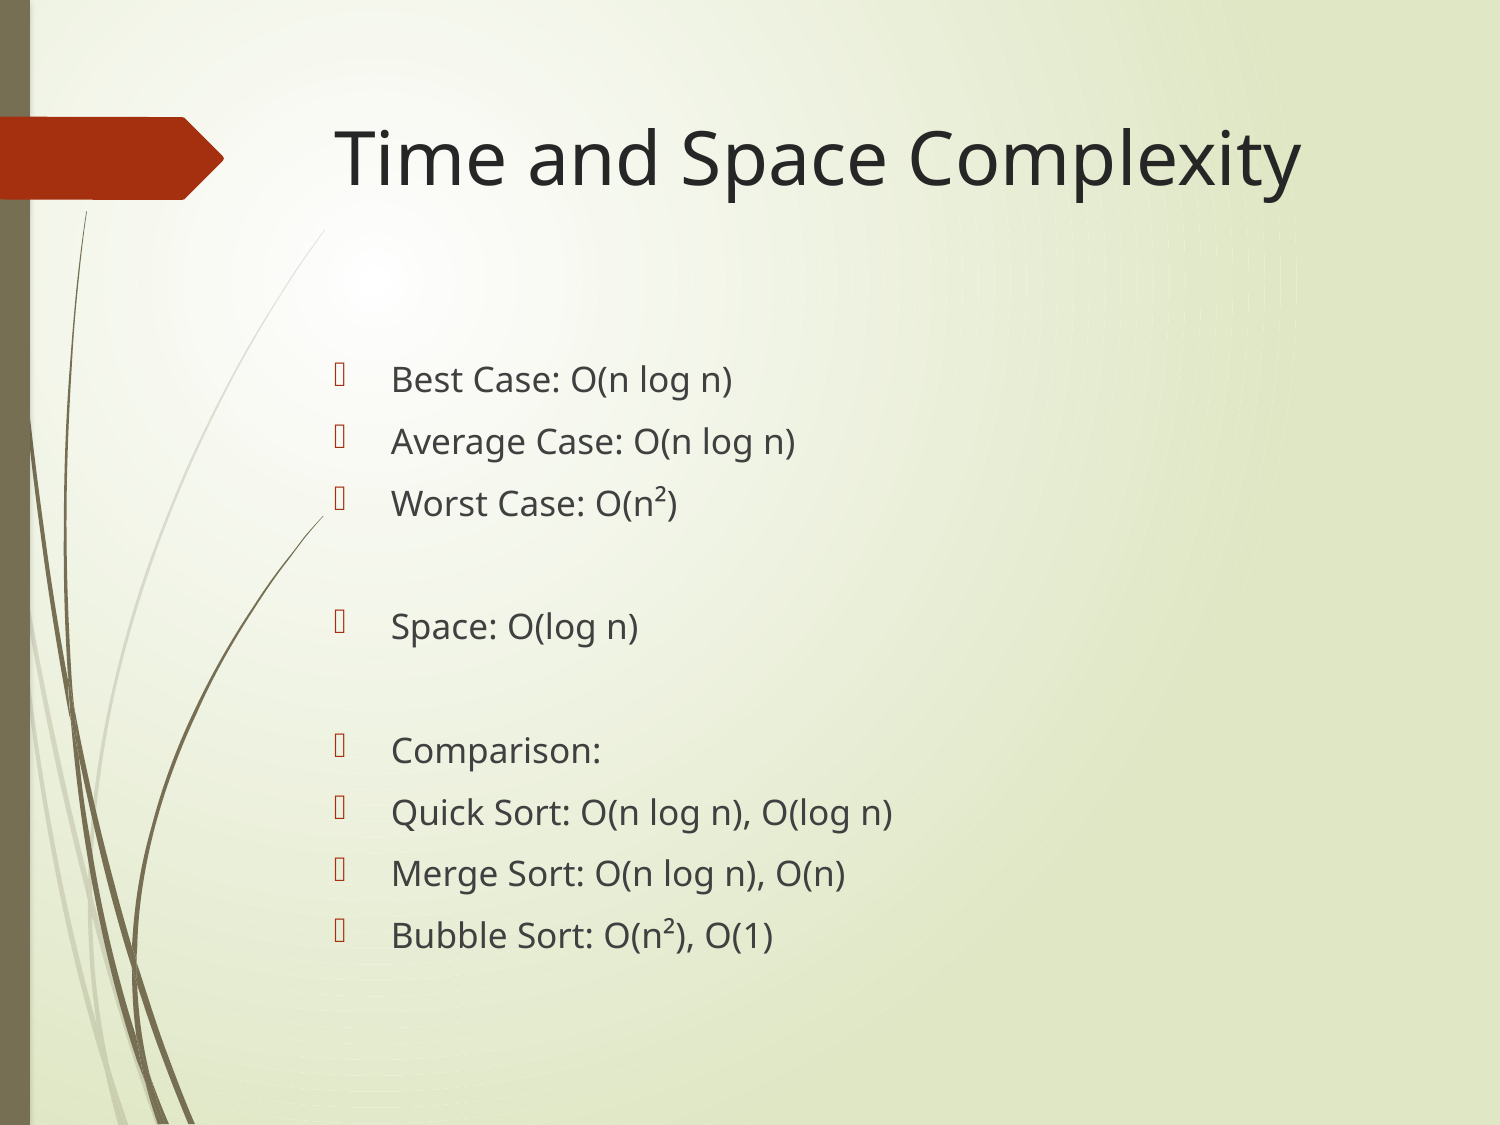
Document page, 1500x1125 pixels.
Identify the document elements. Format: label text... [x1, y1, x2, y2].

title Time and Space Complexity [319, 102, 1400, 313]
list Best Case: O(n log n) Average Case: O(n log n) Worst Case: O(n²) Space: O(log n) Comparison: Quick Sort: O(n log n), O(log n) Merge Sort: O(n log n), O(n) Bubble Sort: O(n²), O(1) [318, 350, 1400, 970]
